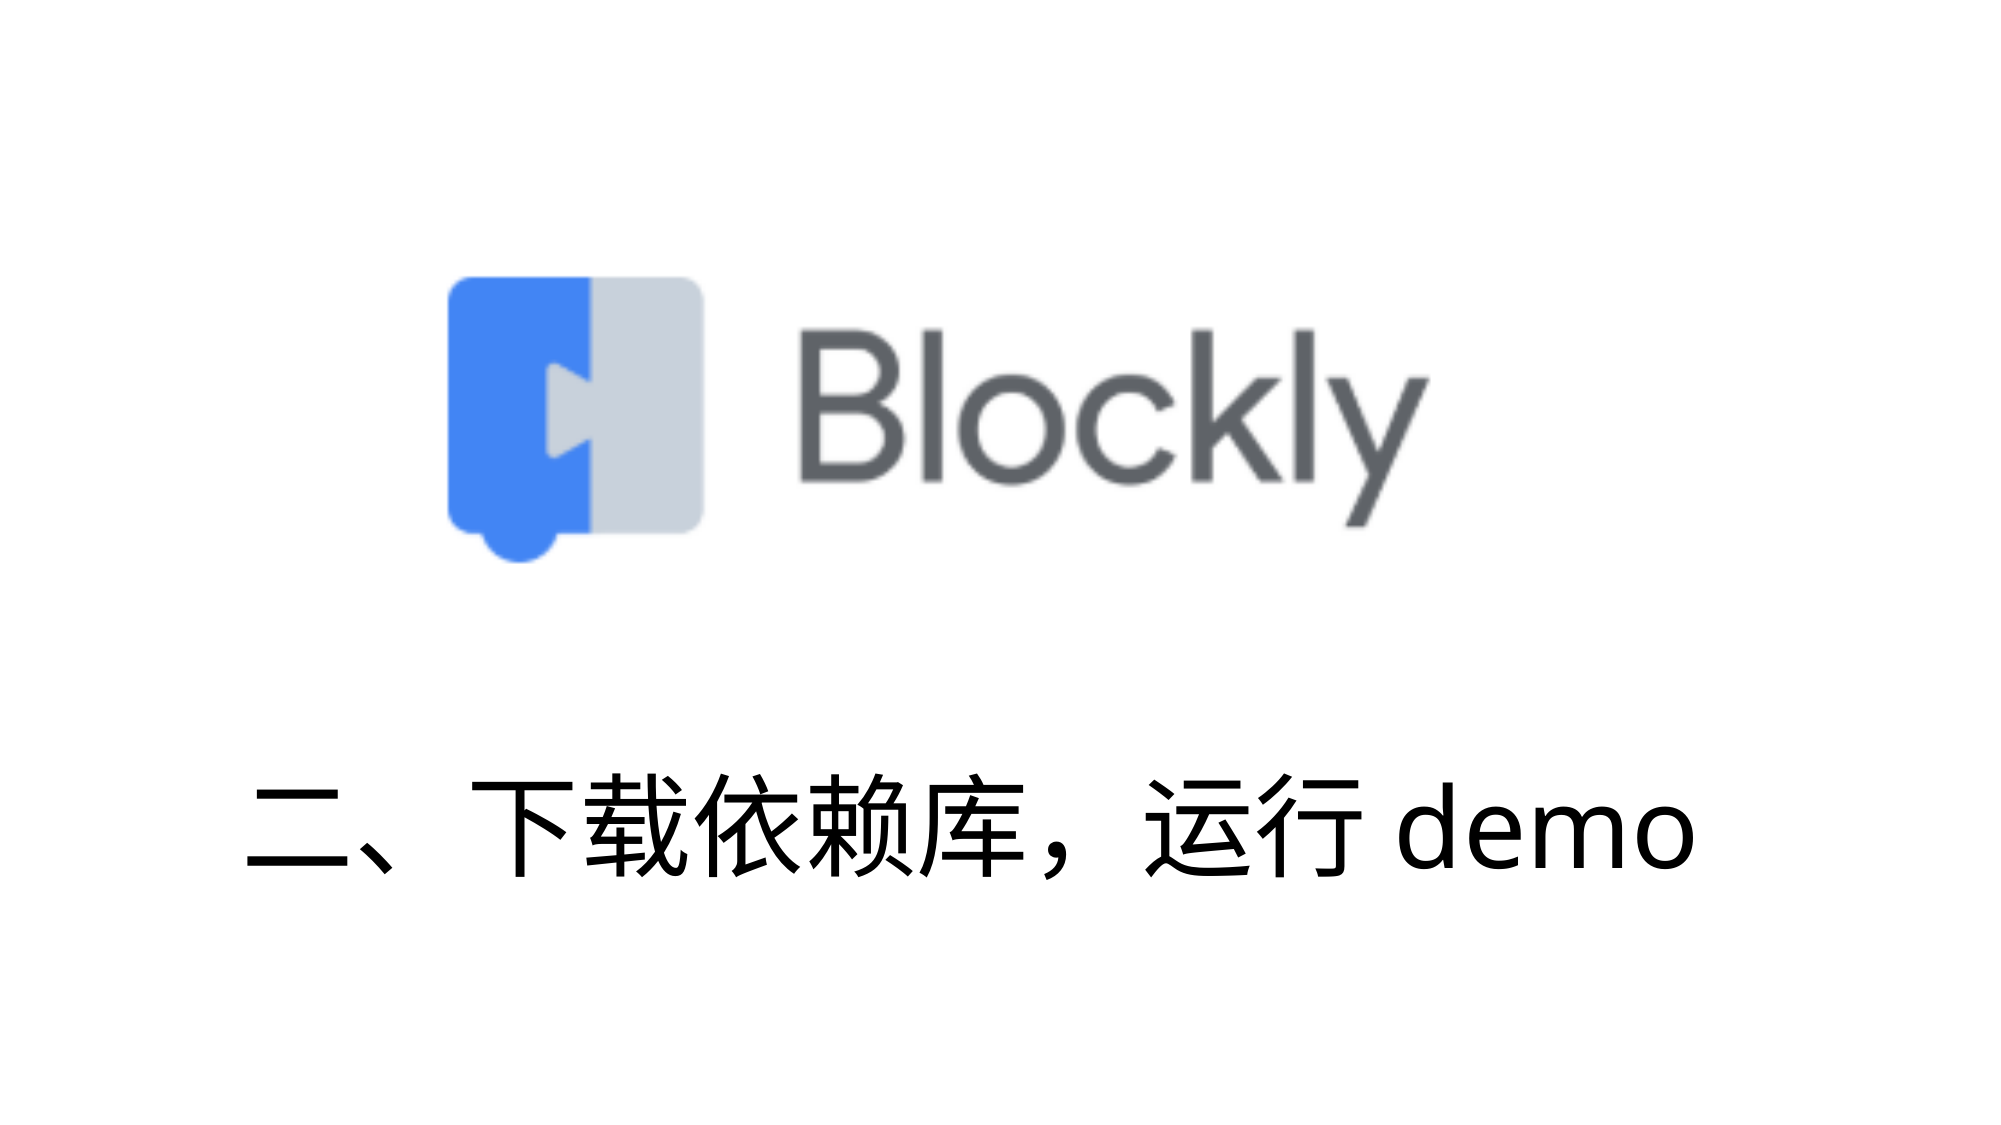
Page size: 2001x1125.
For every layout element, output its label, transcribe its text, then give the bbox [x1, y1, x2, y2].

picture [370, 152, 1485, 694]
text_box 二、下载依赖库，运行demo [226, 748, 1715, 899]
